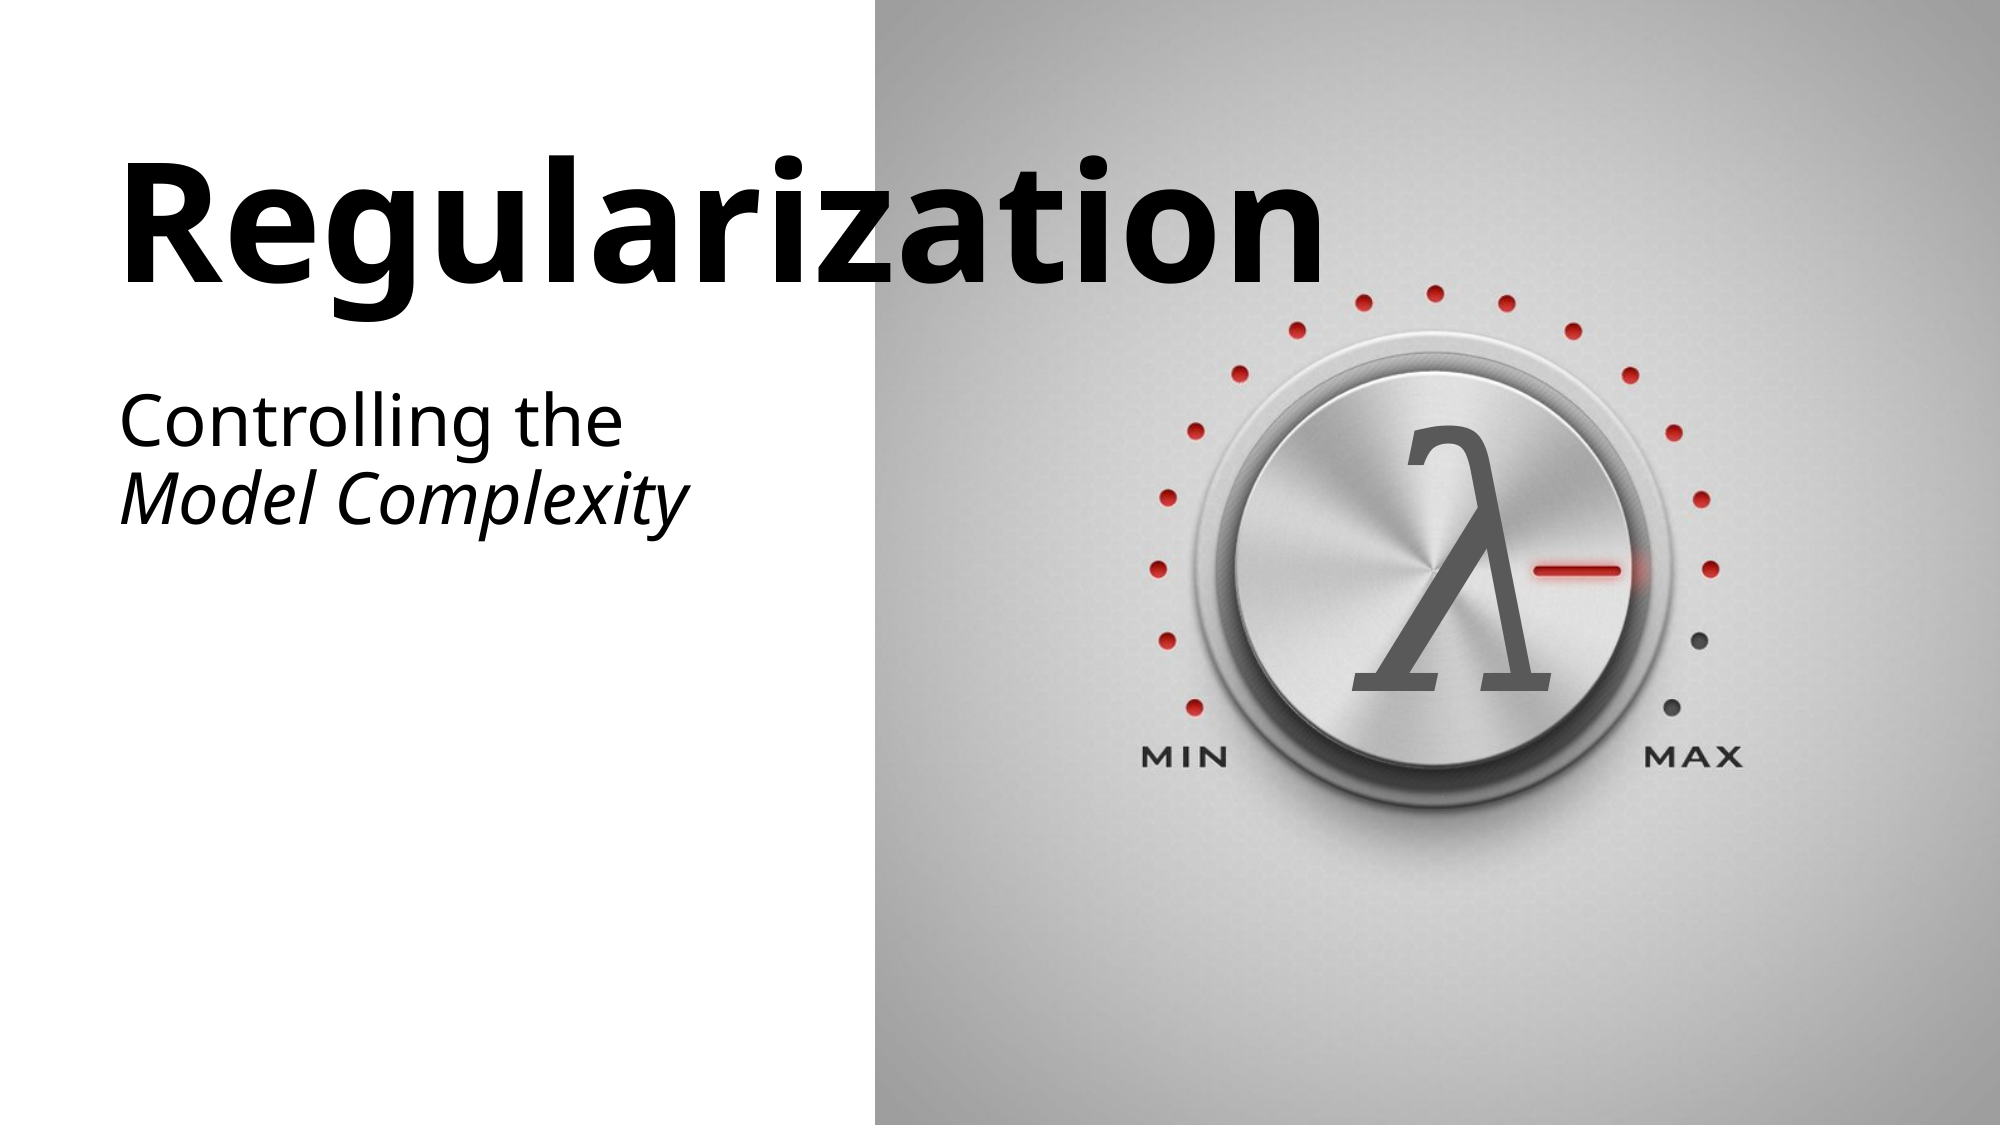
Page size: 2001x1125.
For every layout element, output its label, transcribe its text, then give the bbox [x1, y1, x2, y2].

title Regularization [98, 119, 874, 338]
picture [874, 0, 2000, 1125]
text_box Controlling the Model Complexity [98, 364, 874, 561]
